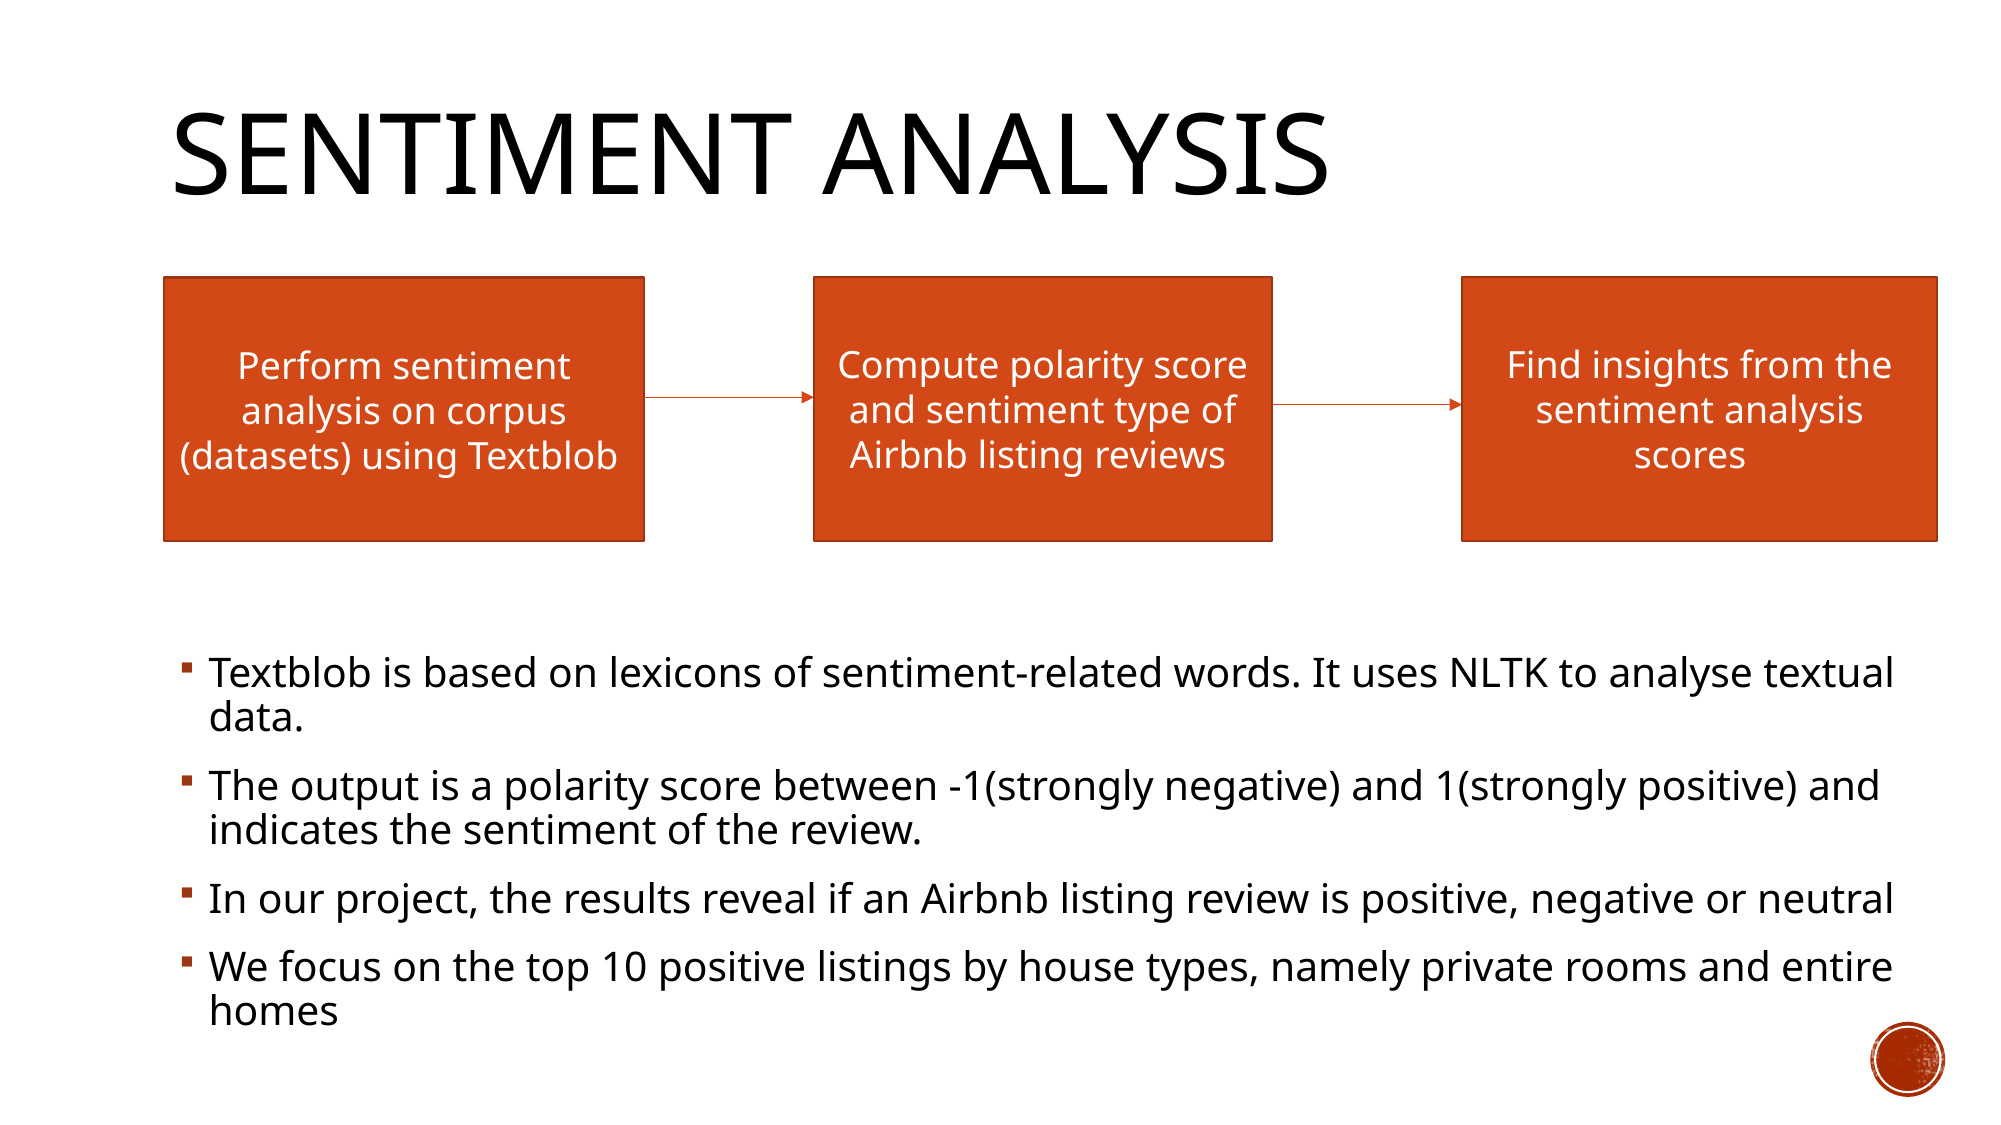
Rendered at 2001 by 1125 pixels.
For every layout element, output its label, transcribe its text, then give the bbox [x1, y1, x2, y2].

title Sentiment Analysis [155, 25, 1806, 290]
text_box Perform sentiment analysis on corpus (datasets) using Textblob [163, 276, 645, 542]
list Textblob is based on lexicons of sentiment-related words. It uses NLTK to analyse textual data. The output is a polarity score between -1(strongly negative) and 1(strongly positive) and indicates the sentiment of the review. In our project, the results reveal if an Airbnb listing review is positive, negative or neutral We focus on the top 10 positive listings by house types, namely private rooms and entire homes [164, 645, 1920, 1050]
text_box Find insights from the sentiment analysis scores [1461, 276, 1938, 542]
text_box Compute polarity score and sentiment type of Airbnb listing reviews [813, 276, 1273, 542]
